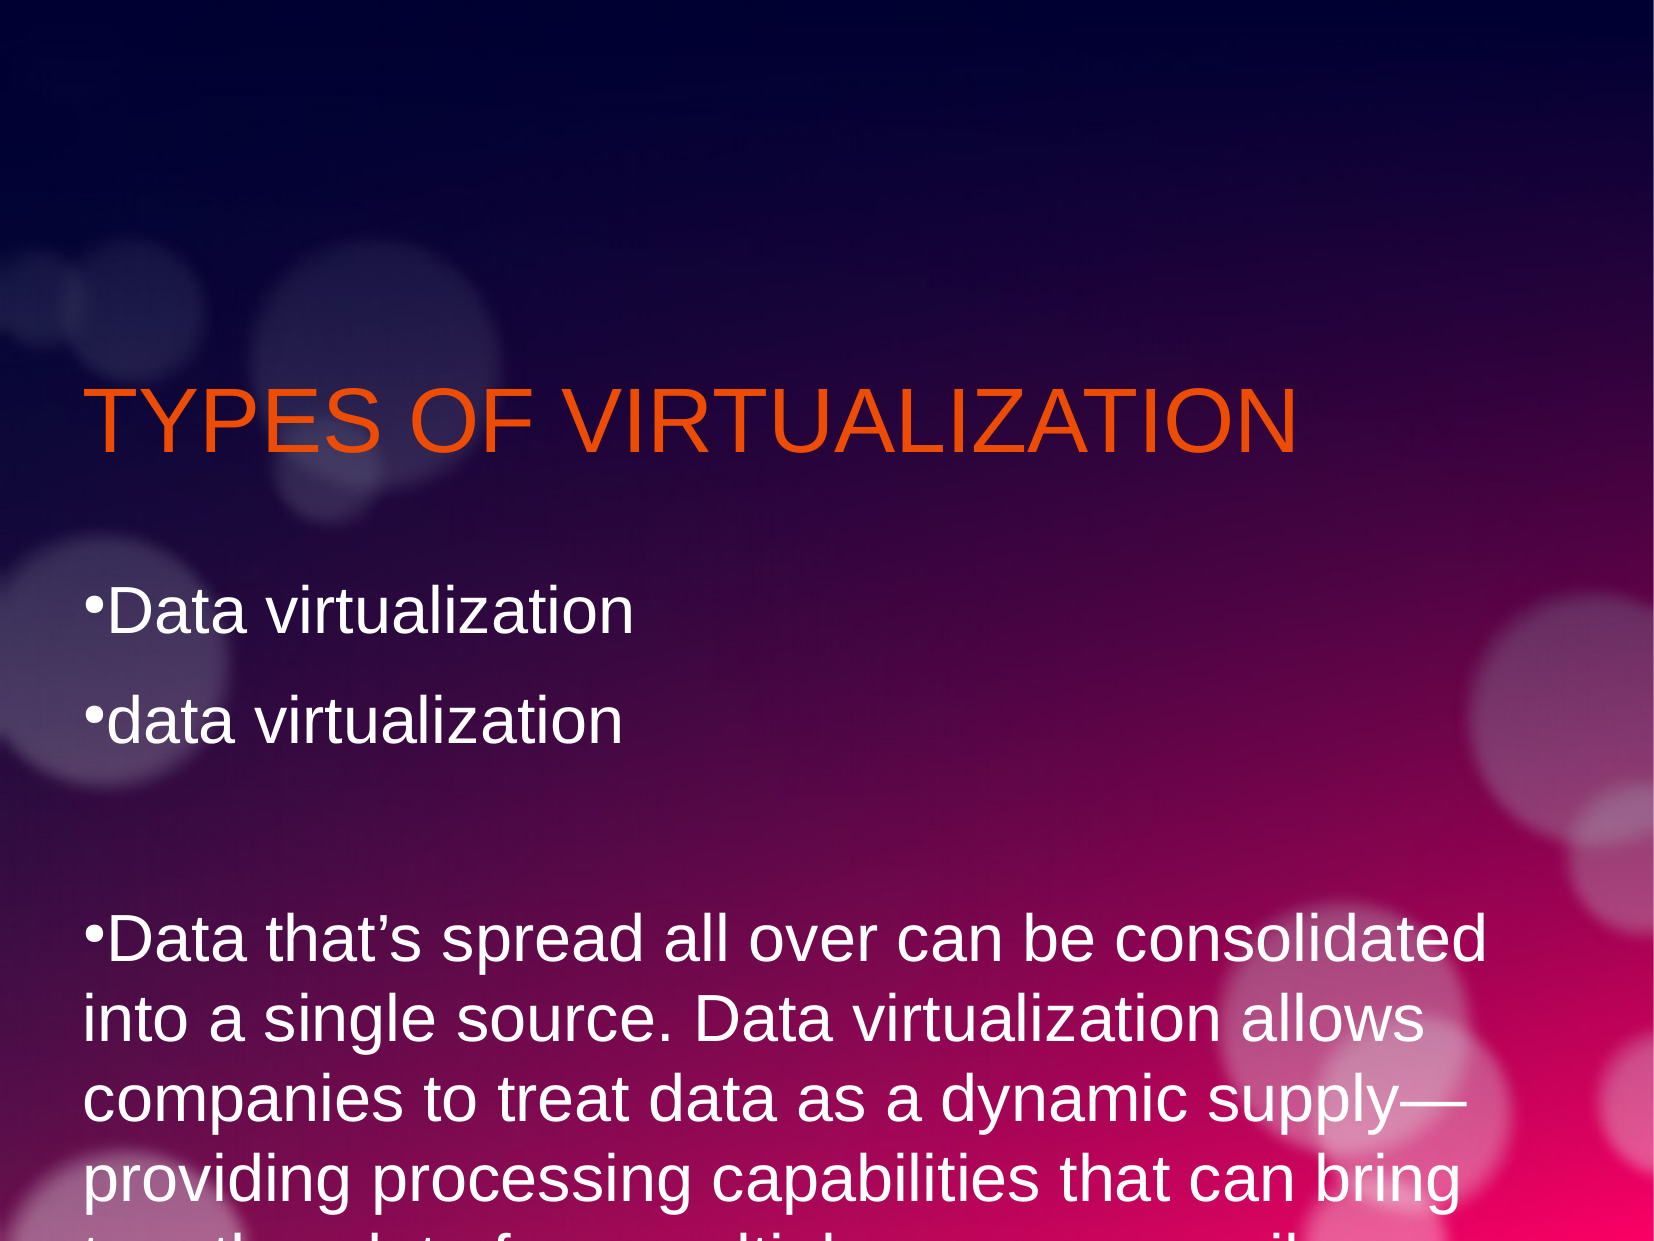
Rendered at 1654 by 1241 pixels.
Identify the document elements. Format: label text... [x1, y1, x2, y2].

picture [0, 0, 1654, 1241]
title Types of virtualization [82, 312, 1571, 520]
list Data virtualization data virtualization Data that’s spread all over can be consolidated into a single source. Data virtualization allows companies to treat data as a dynamic supply—providing processing capabilities that can bring together data from multiple sources, easily accommodate new data sources, and transform data according to user needs. Data virtualization tools sit in front of multiple data sources and allows them to be treated as single source, delivering the needed data—in the required form—at the right time to any application or user. Desktop virtualization desktop virtualization Easily confused with operating system virtualization—which allows you to deploy multiple operating systems on a single machine—desktop virtualization allows a central administrator (or automated administration tool) to deploy simulated desktop environments to hundreds of physical machines at once. Unlike traditional desktop environments that are physically installed, configured, and updated on each machine, desktop virtualization allows admins to perform mass configurations, updates, and security checks on all virtual desktops. Server virtualization Server virtualization Servers are computers designed to process a high volume of specific tasks really well so other computers—like laptops and desktops—can do a variety of other tasks. Virtualizing a server lets it to do more of those specific functions and involves partitioning it so that the components can be used to serve multiple functions. Learn more about server virtualization Operating system virtualization Operating system virtualization Operating system virtualization happens at the kernel—the central task managers of operating systems. It’s a useful way to run Linux and Windows environments side-by-side. Enterprises can also push virtual operating systems to computers, which: Reduces bulk hardware costs, since the computers don’t require such high out-of-the-box capabilities. Increases security, since all virtual instances can be monitored and isolated. Limits time spent on IT services like software updates. Learn more about operating system virtualization Network functions virtualization Network function virtualization Network functions virtualization (NFV) separates a network's key functions (like directory services, file sharing, and IP configuration) so they can be distributed among environments. Once software functions are independent of the physical machines they once lived on, specific functions can be packaged together into a new network and assigned to an environment. Virtualizing networks reduces the number of physical components—like switches, routers, servers, cables, and hubs—that are needed to create multiple, independent networks, and it’s particularly popular in the telecommunications industry. [82, 566, 1571, 1010]
